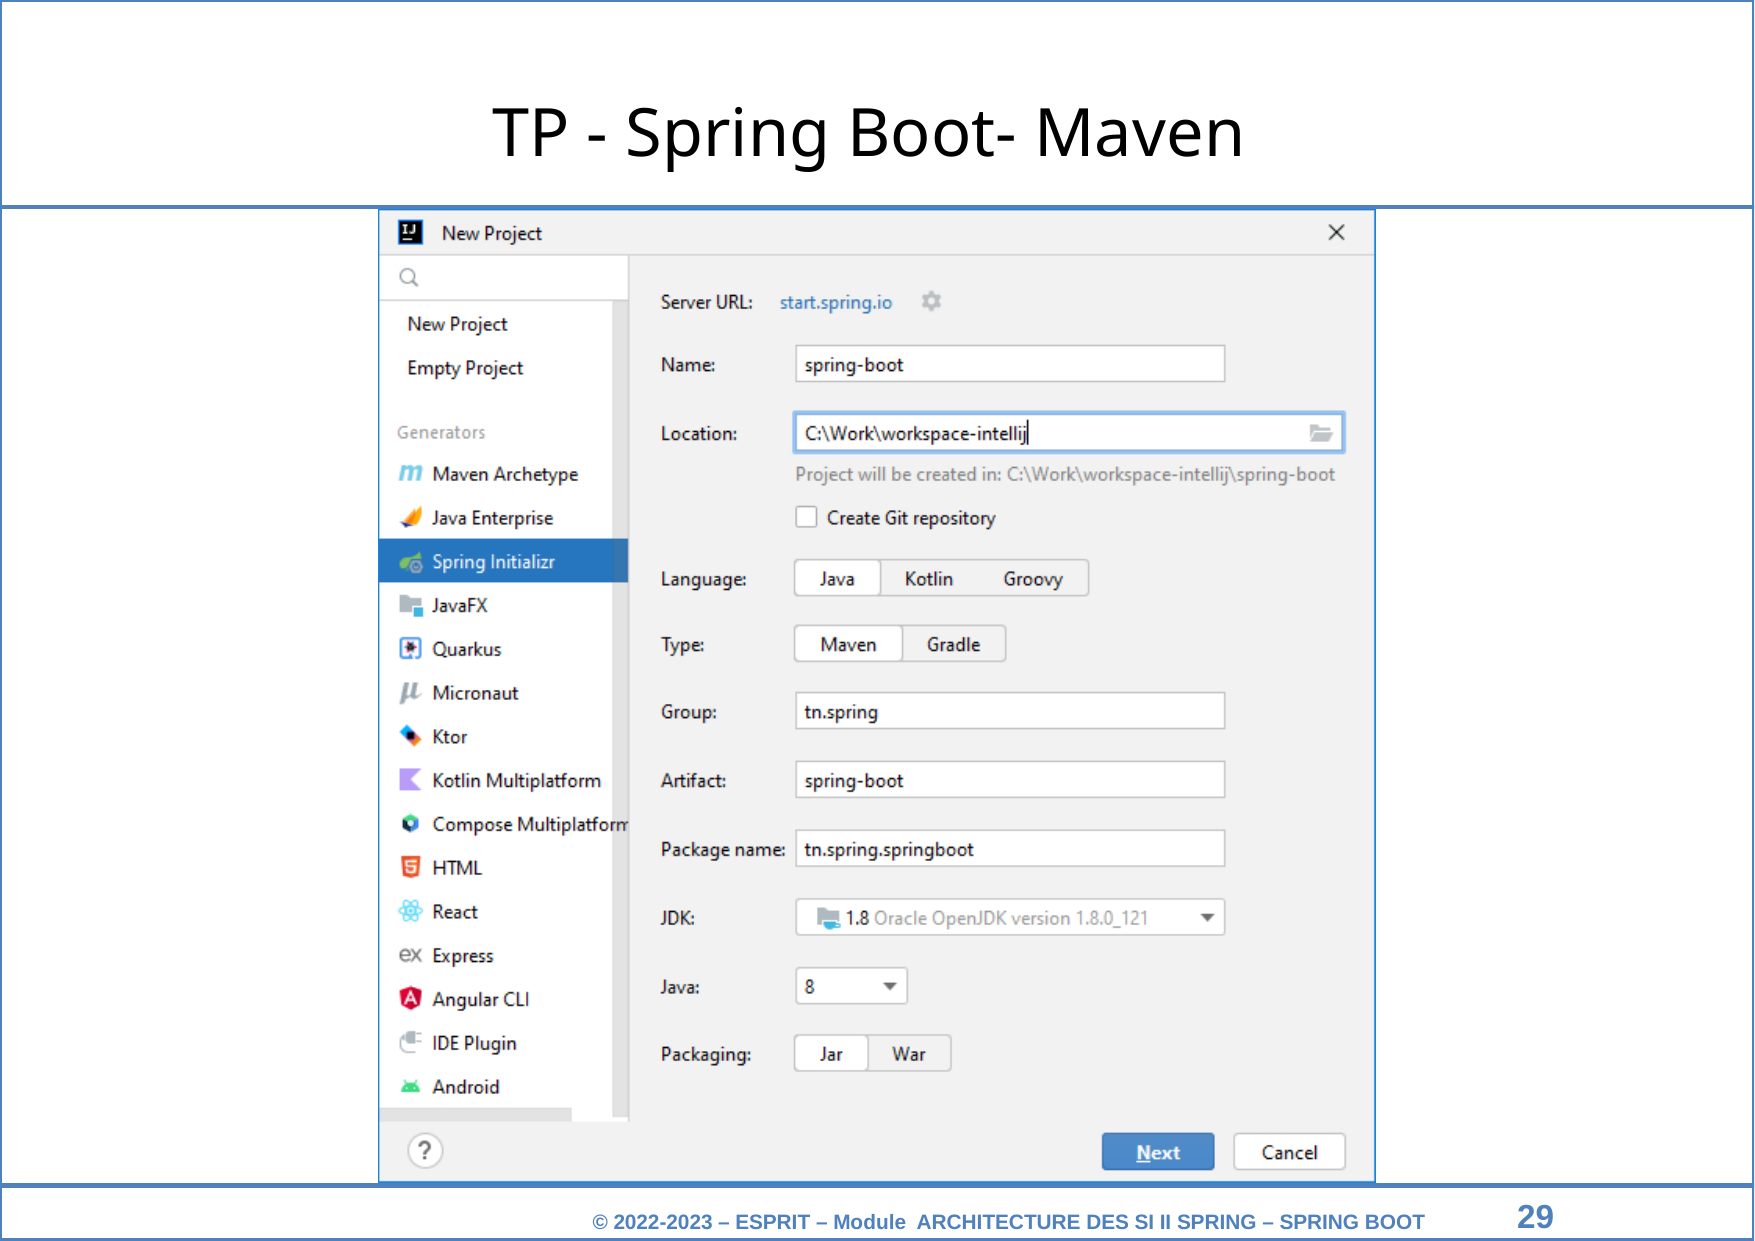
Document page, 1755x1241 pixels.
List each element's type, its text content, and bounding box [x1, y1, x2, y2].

picture [378, 208, 1376, 1183]
slide_number ‹#› [1486, 1202, 1733, 1241]
text_box TP - Spring Boot- Maven [0, 6, 1755, 167]
